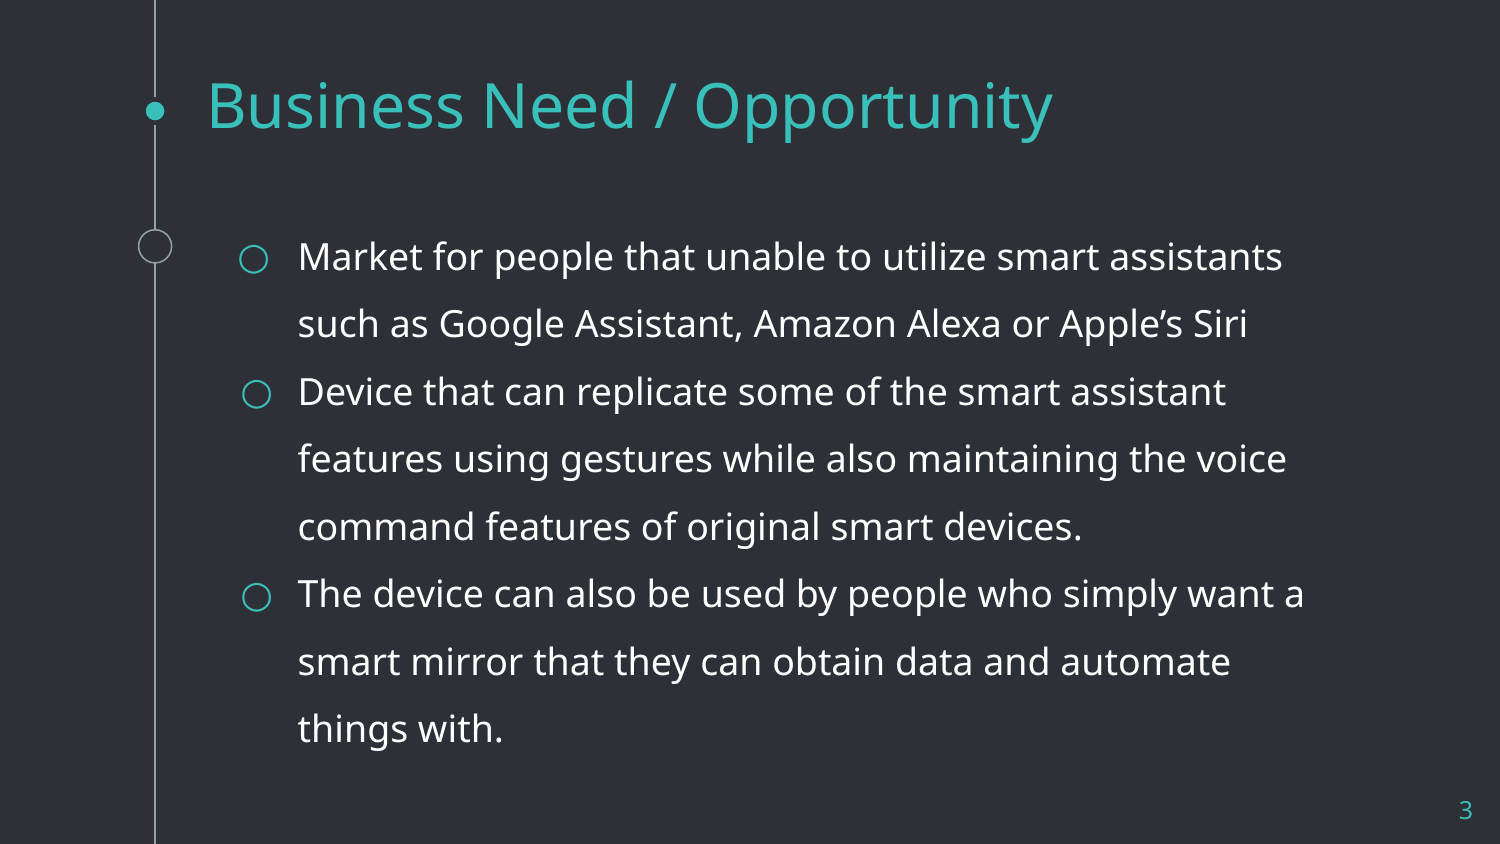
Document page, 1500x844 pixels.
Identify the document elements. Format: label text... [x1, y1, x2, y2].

slide_number ‹#› [1398, 779, 1489, 832]
title Business Need / Opportunity [191, 28, 1317, 156]
text_box Market for people that unable to utilize smart assistants such as Google Assistant, Amazon Alexa or Apple’s Siri Device that can replicate some of the smart assistant features using gestures while also maintaining the voice command features of original smart devices. The device can also be used by people who simply want a smart mirror that they can obtain data and automate things with. [207, 195, 1359, 805]
